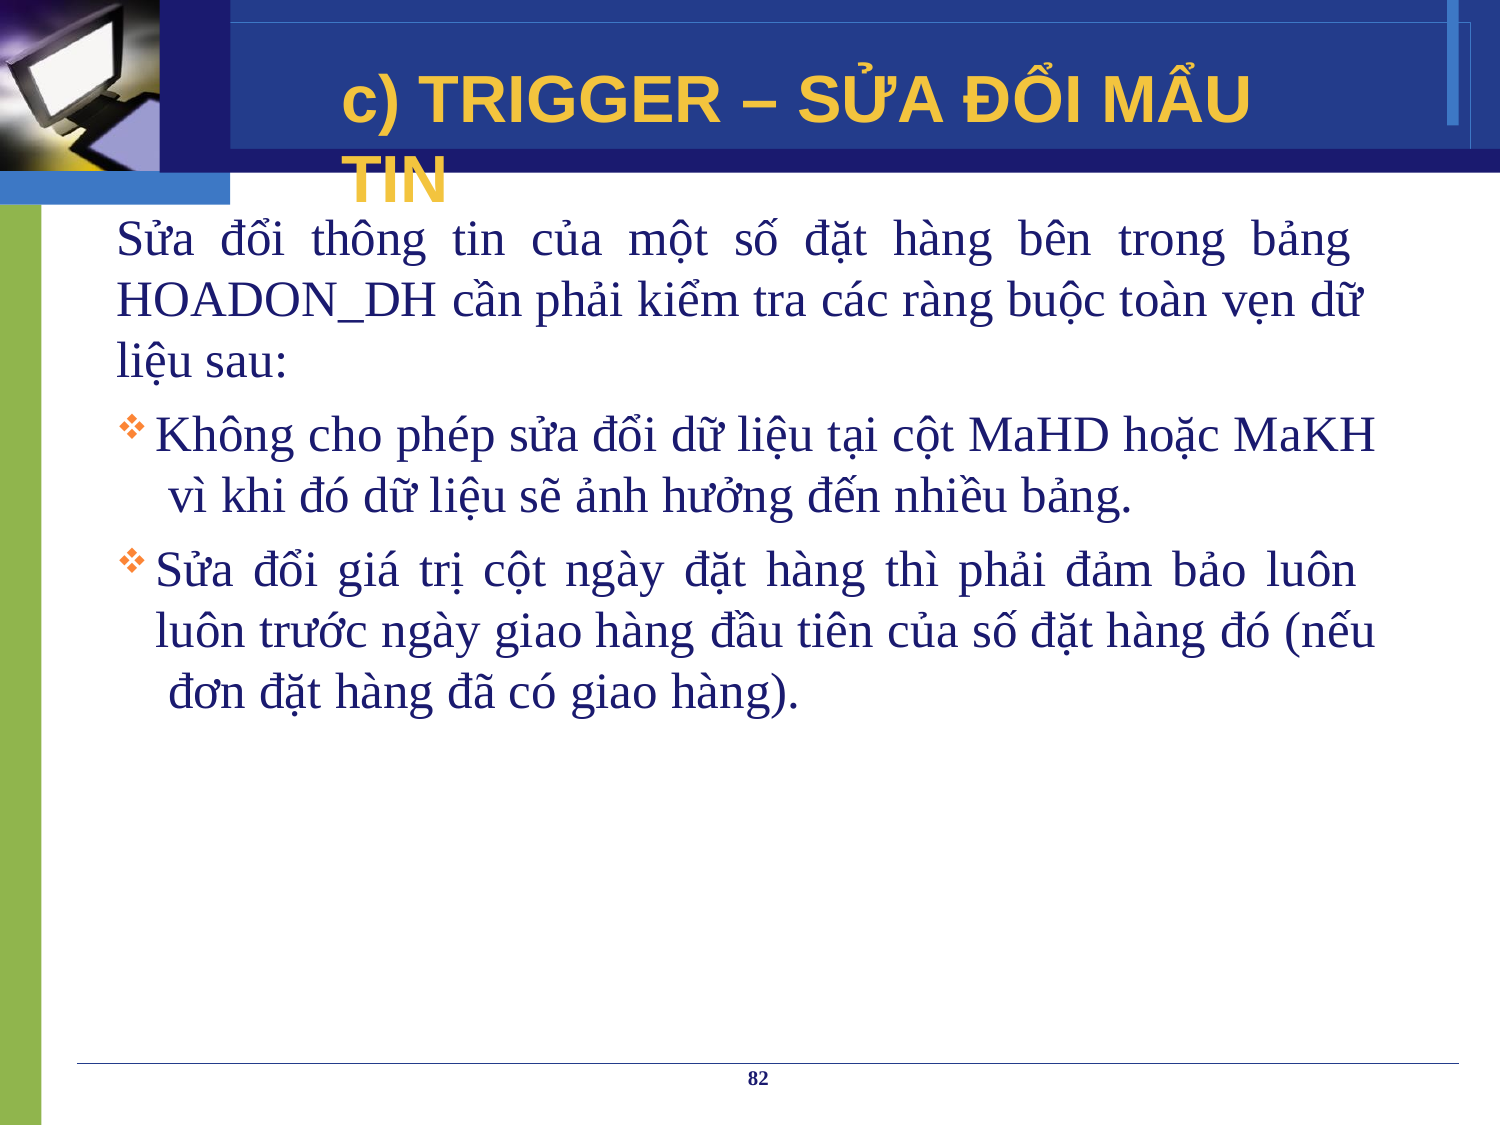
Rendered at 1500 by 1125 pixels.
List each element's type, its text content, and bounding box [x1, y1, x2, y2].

text_box Sửa đổi thông tin của một số đặt hàng bên trong bảng HOADON_DH cần phải kiểm tra các ràng buộc toàn vẹn dữ liệu sau: Không cho phép sửa đổi dữ liệu tại cột MaHD hoặc MaKH vì khi đó dữ liệu sẽ ảnh hưởng đến nhiều bảng. Sửa đổi giá trị cột ngày đặt hàng thì phải đảm bảo luôn luôn trước ngày giao hàng đầu tiên của số đặt hàng đó (nếu đơn đặt hàng đã có giao hàng). [114, 202, 1378, 719]
text_box 82 [741, 1064, 776, 1090]
title c) TRIGGER – SỬA ĐỔI MẨU TIN [339, 53, 1378, 244]
picture [0, 0, 159, 171]
